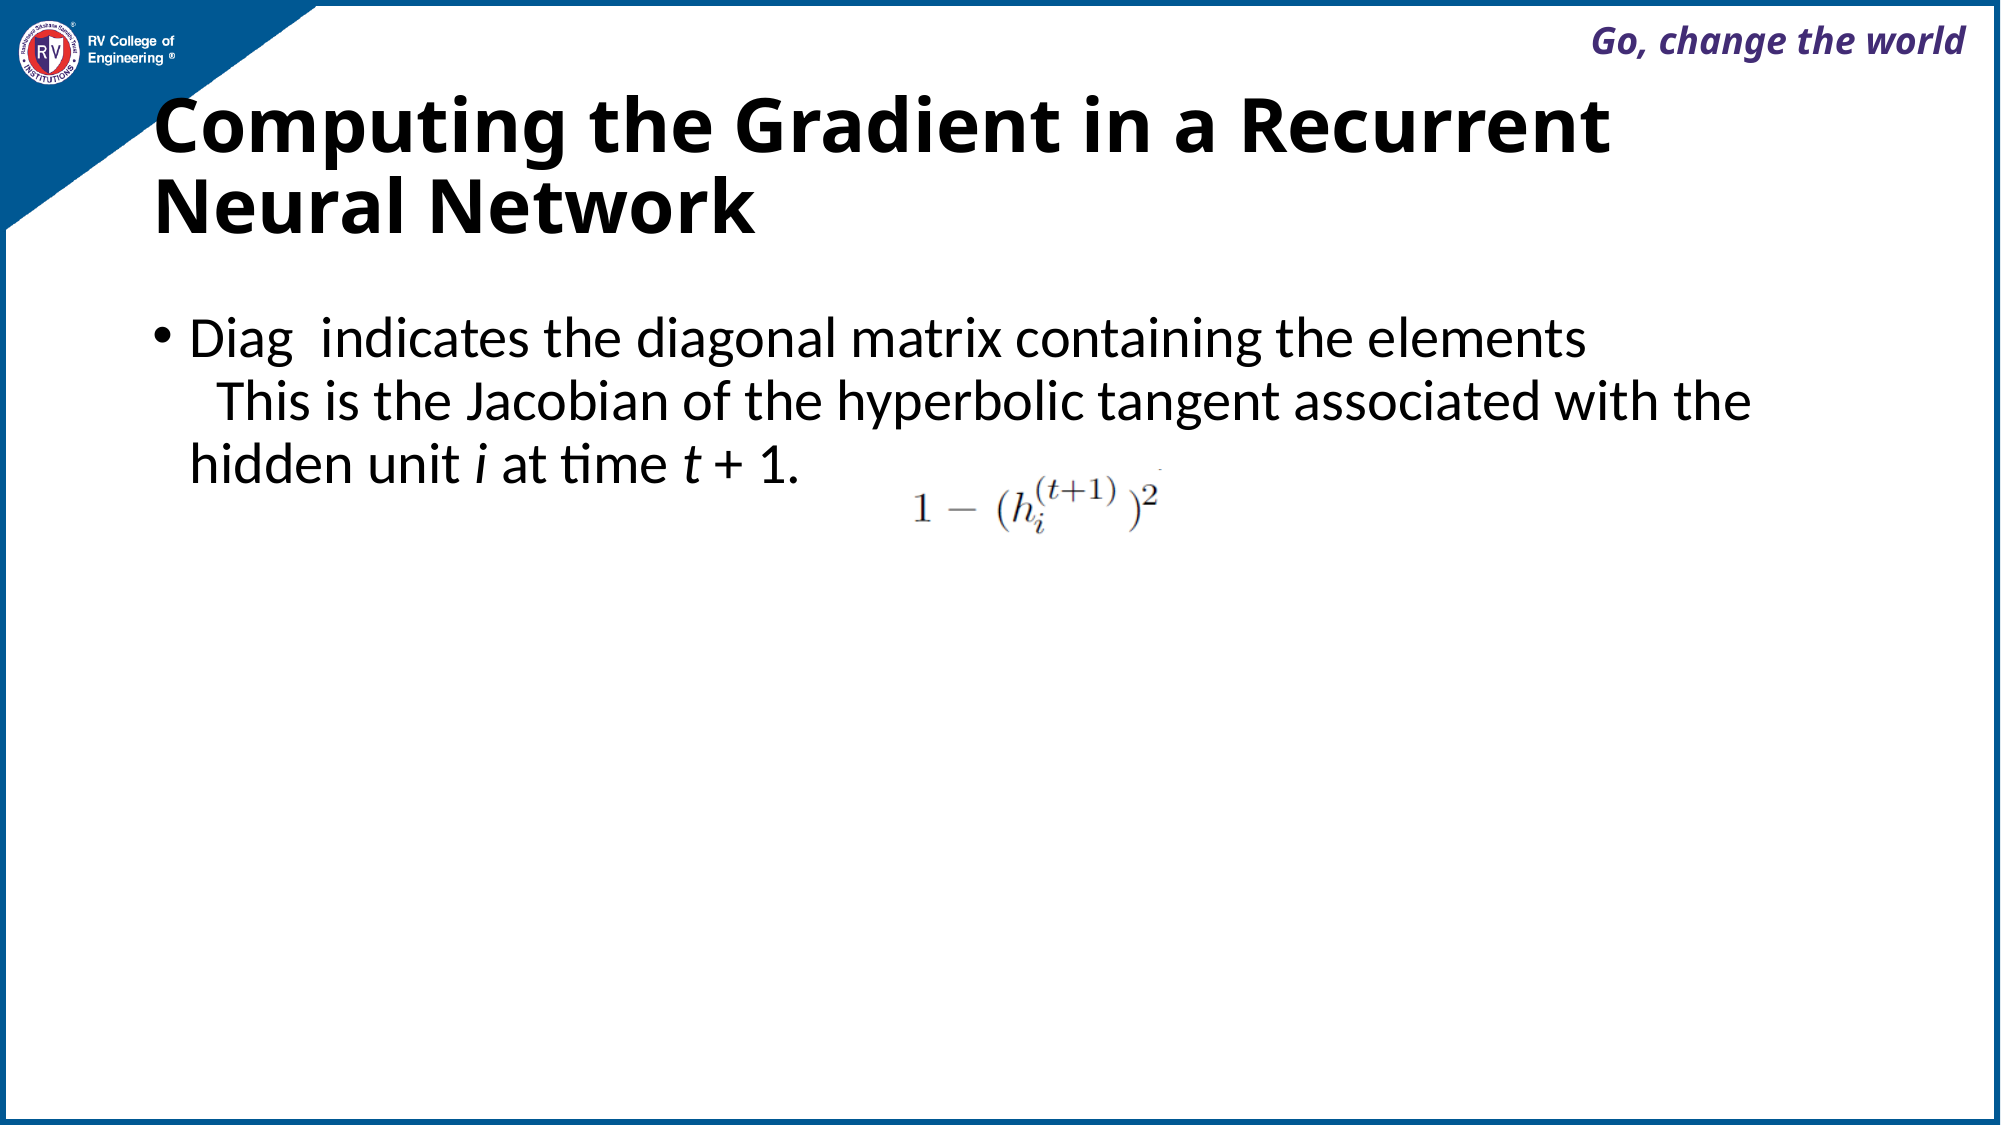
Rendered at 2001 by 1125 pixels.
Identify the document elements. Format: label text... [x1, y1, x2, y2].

title Computing the Gradient in a Recurrent Neural Network [137, 59, 1863, 278]
list Diag indicates the diagonal matrix containing the elements This is the Jacobian of the hyperbolic tangent associated with the hidden unit i at time t + 1. [137, 299, 1863, 1014]
picture [906, 469, 1163, 543]
picture [2, 6, 316, 232]
